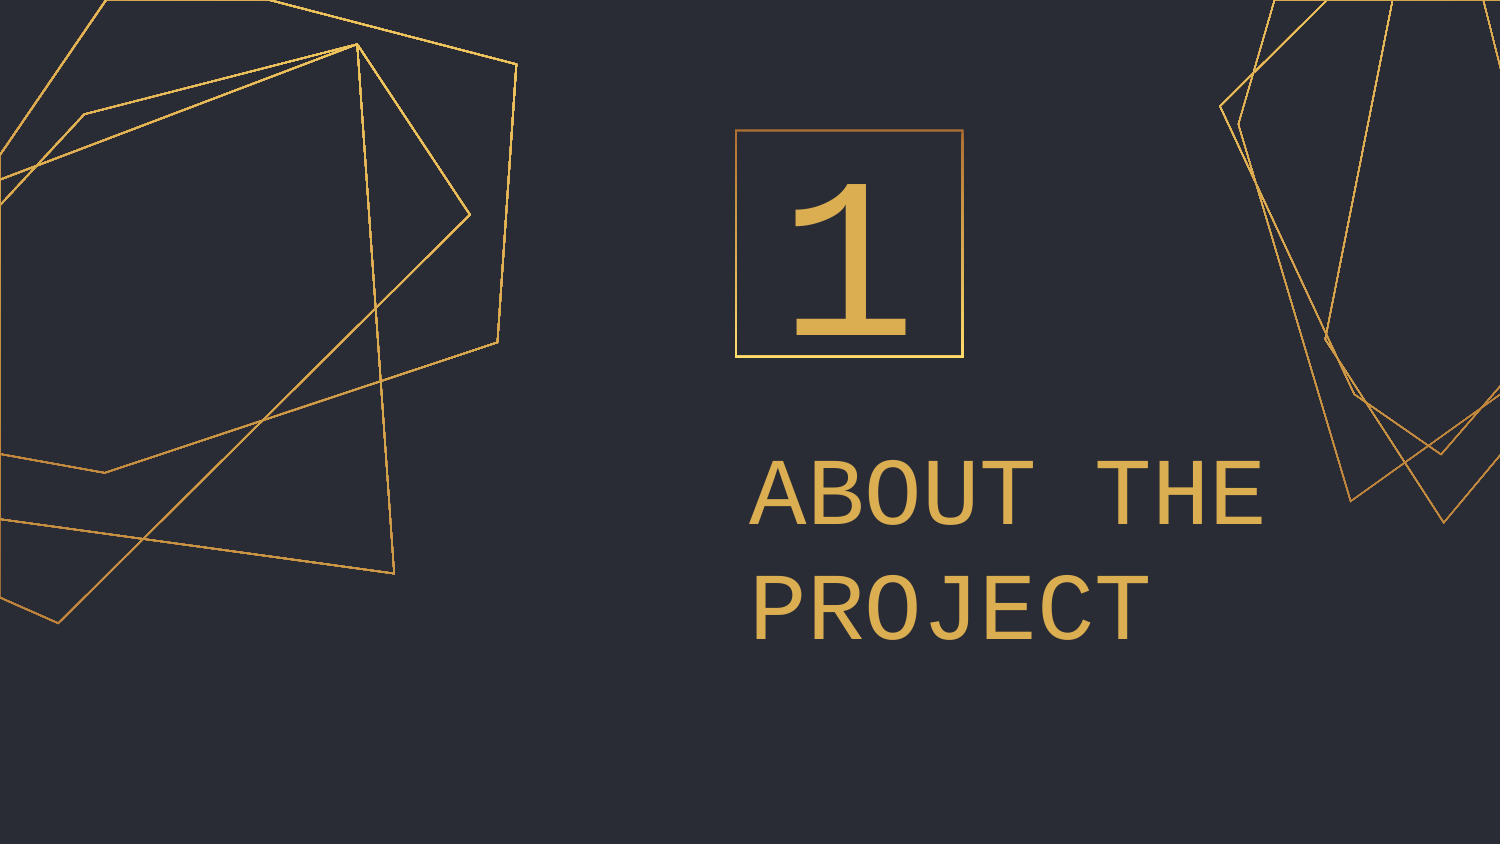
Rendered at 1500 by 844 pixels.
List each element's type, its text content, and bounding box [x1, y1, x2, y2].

title ABOUT THE PROJECT [734, 421, 1333, 666]
title 1 [749, 137, 948, 351]
text_box [734, 129, 964, 359]
